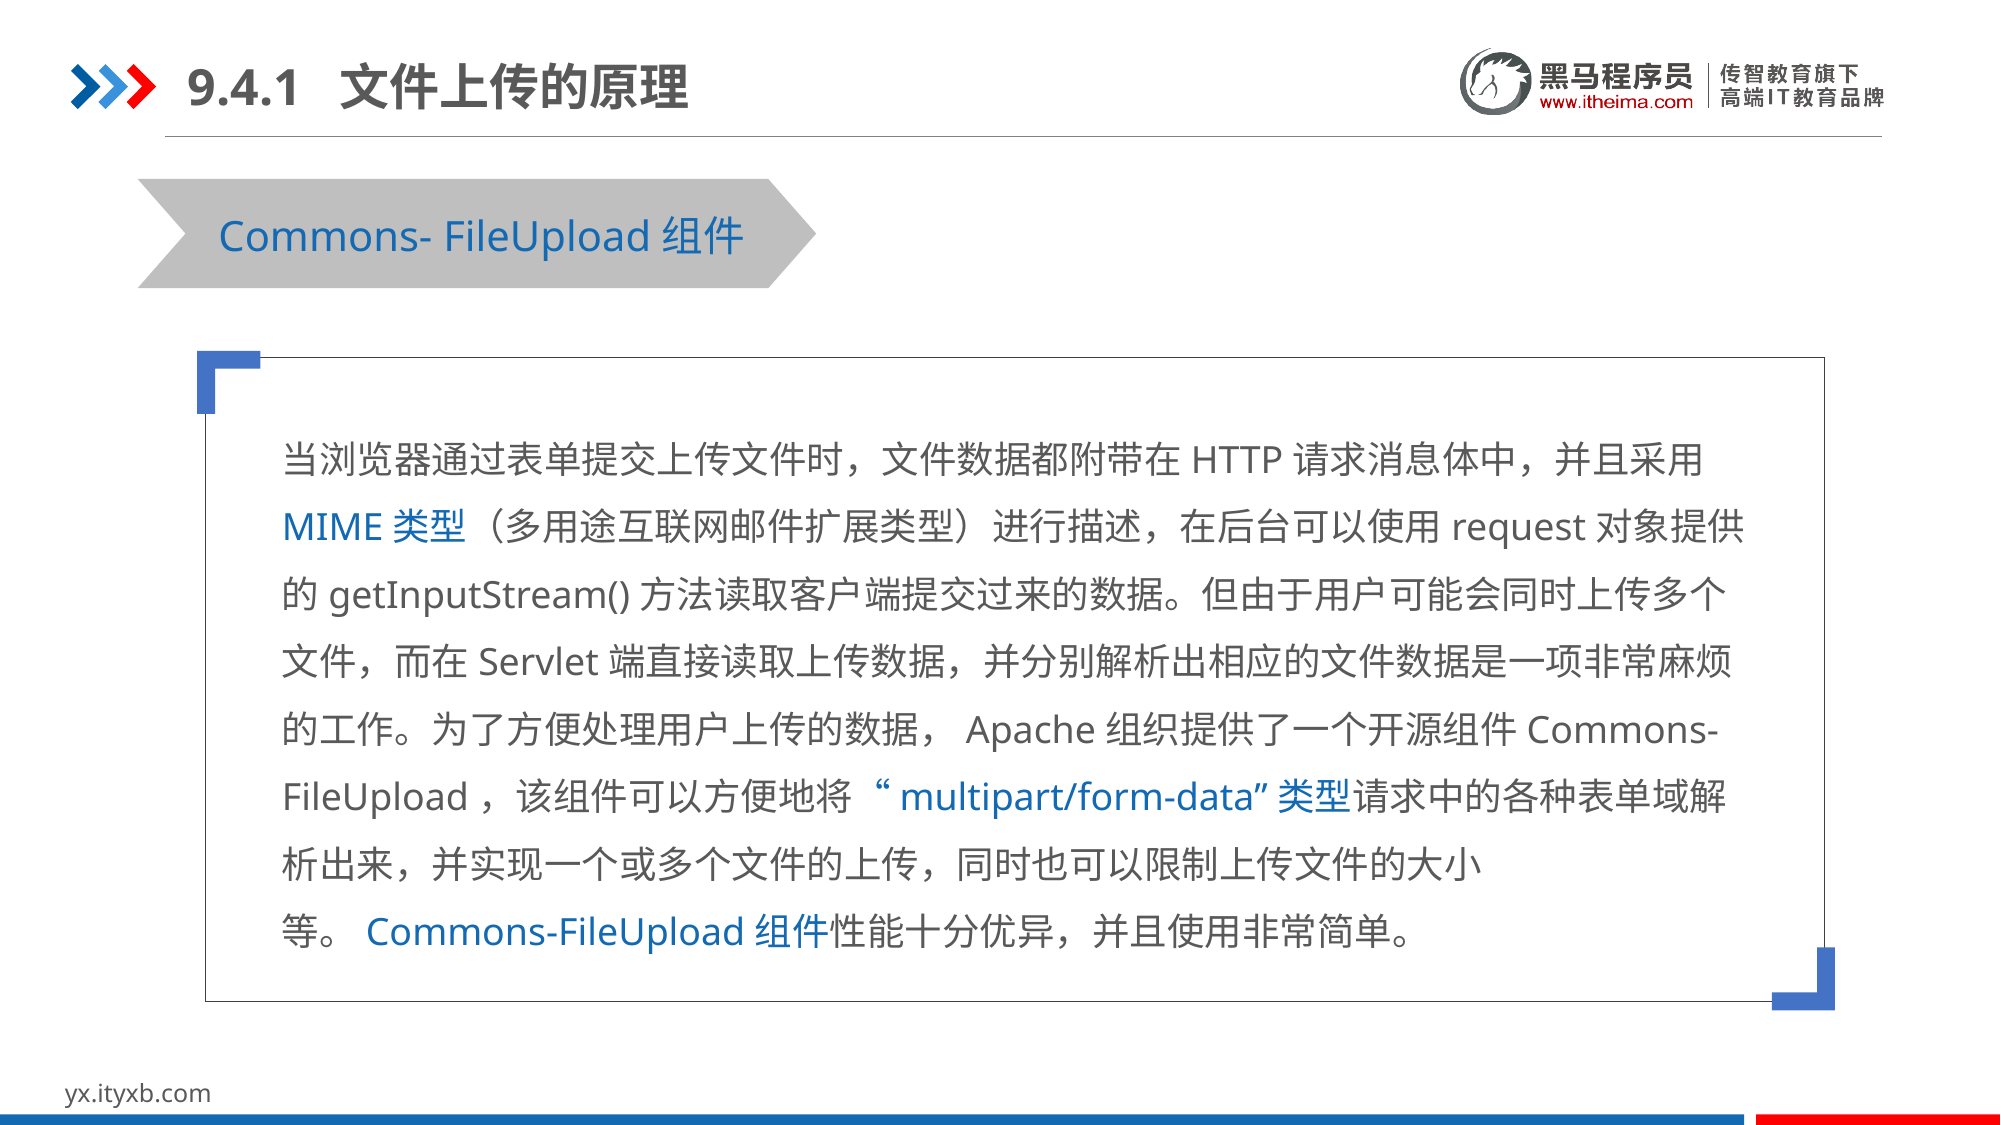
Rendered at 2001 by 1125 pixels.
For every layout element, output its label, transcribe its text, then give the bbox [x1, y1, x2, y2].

text_box [1771, 946, 1836, 1011]
picture [1460, 48, 1887, 115]
text_box [137, 178, 817, 289]
text_box [204, 356, 1825, 1002]
text_box 9.4.1 文件上传的原理 [187, 43, 761, 127]
text_box [196, 350, 261, 415]
text_box Commons- FileUpload组件 [203, 201, 760, 267]
